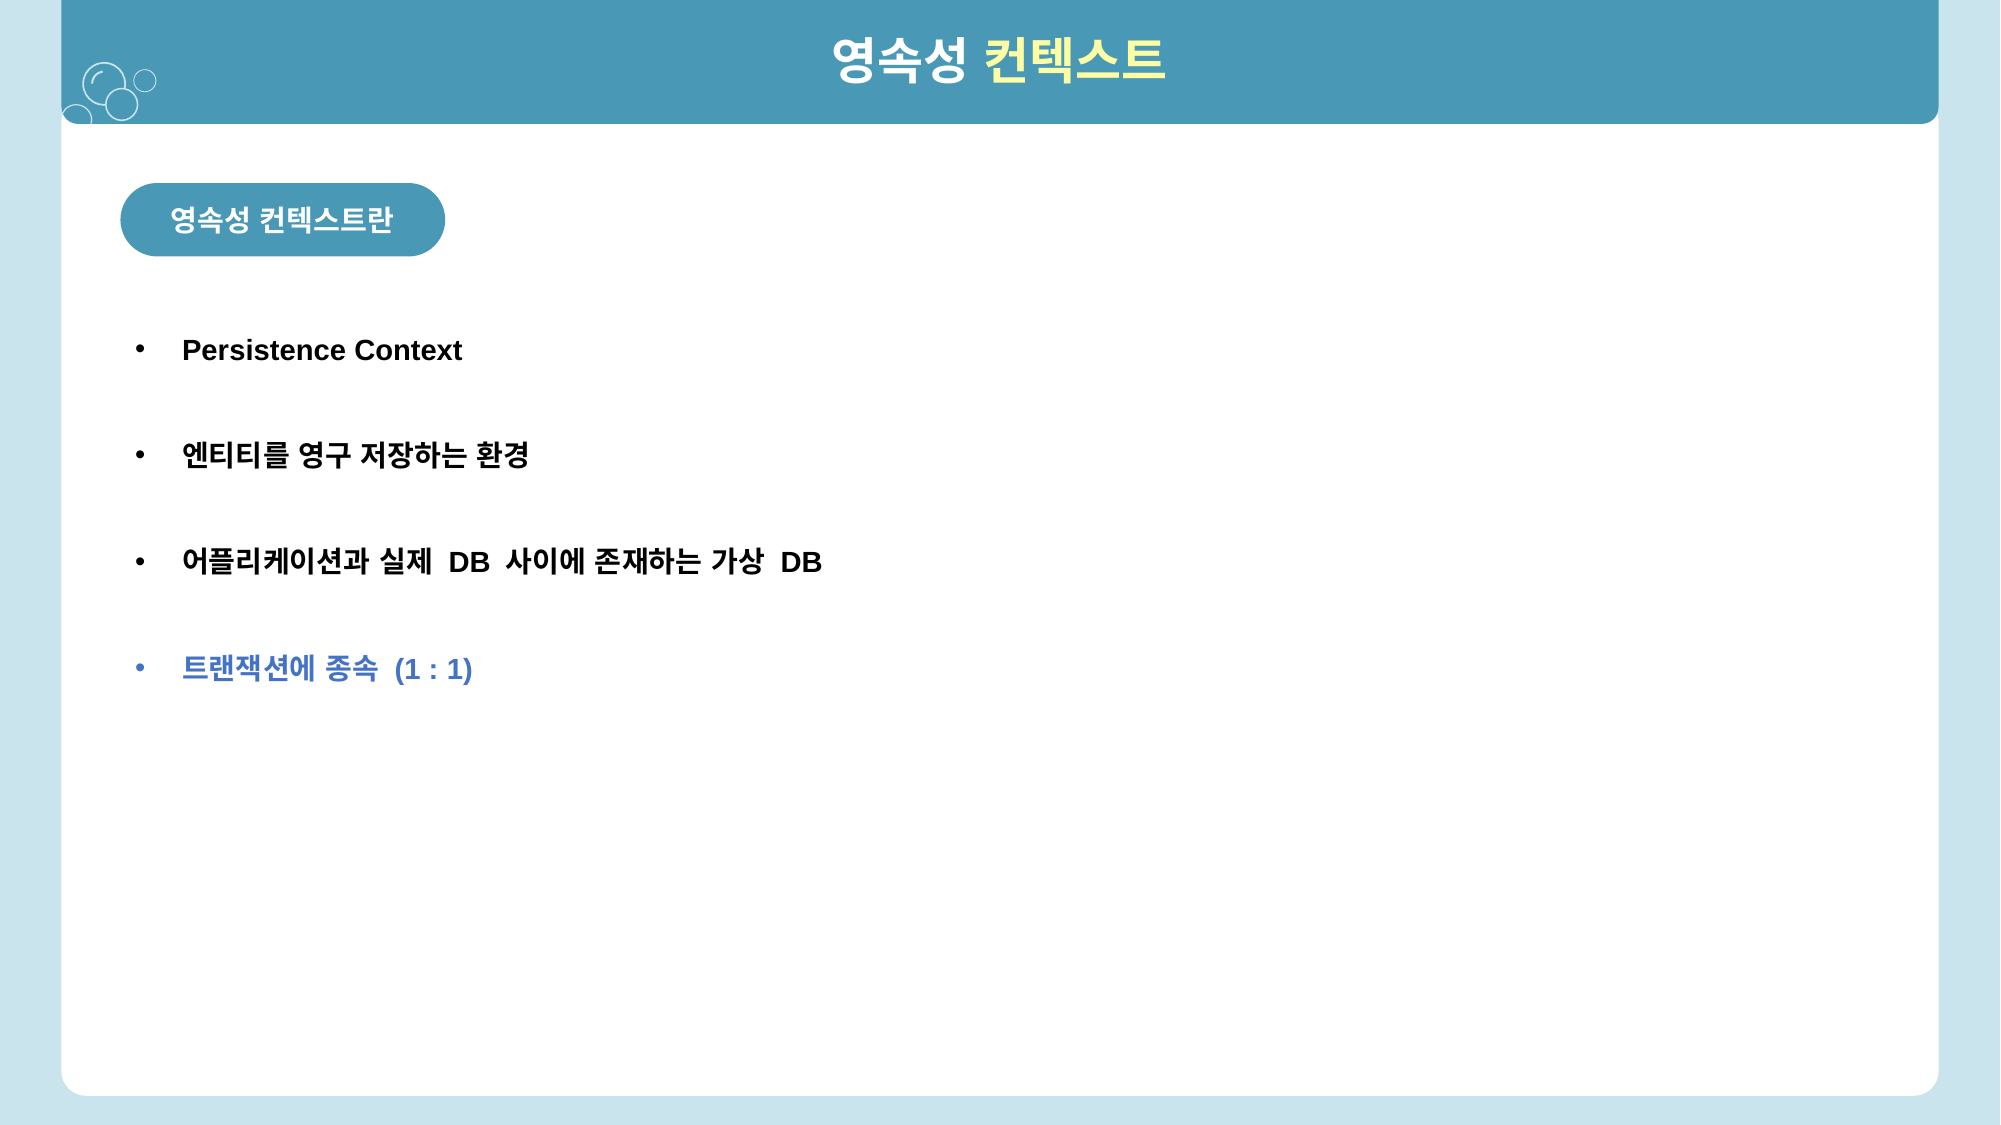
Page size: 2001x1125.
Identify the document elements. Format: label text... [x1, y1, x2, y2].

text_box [61, 0, 1939, 124]
text_box Persistence Context [119, 322, 1860, 429]
text_box 어플리케이션과 실제 DB 사이에 존재하는 가상 DB [119, 535, 1860, 642]
text_box 엔티티를 영구 저장하는 환경 [119, 429, 1860, 535]
text_box [60, 116, 1940, 1097]
text_box 트랜잭션에 종속 (1 : 1) [119, 642, 1860, 750]
text_box 영속성 컨텍스트란 [119, 181, 447, 258]
